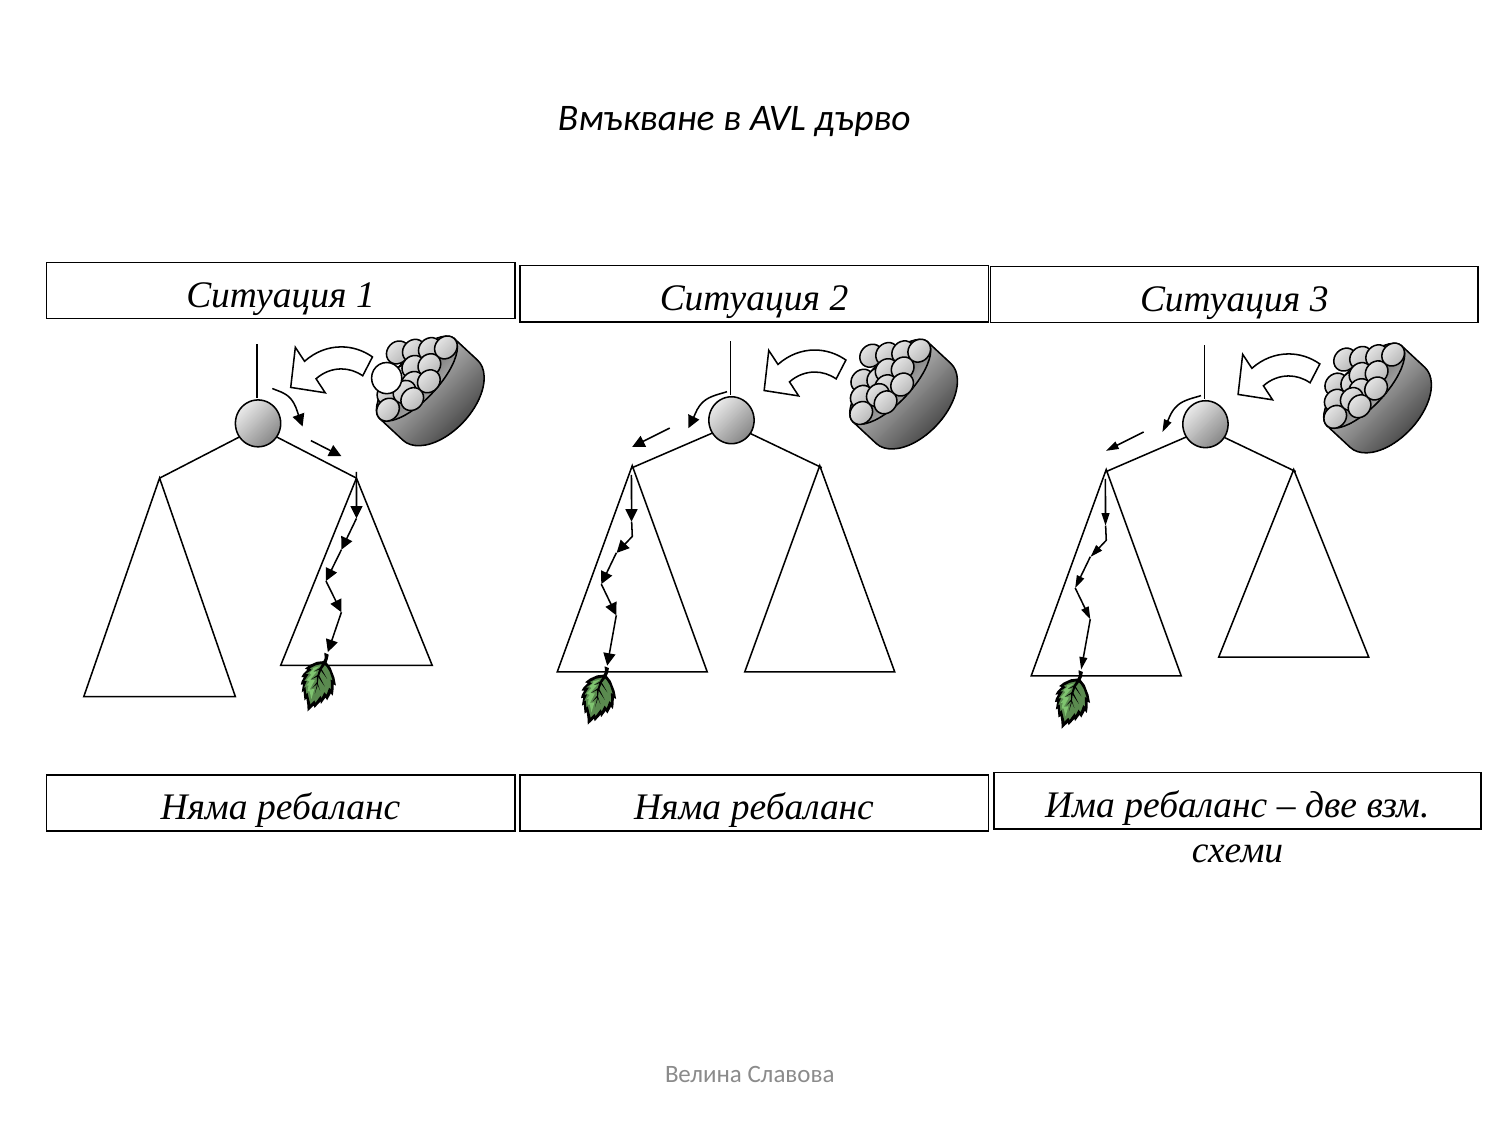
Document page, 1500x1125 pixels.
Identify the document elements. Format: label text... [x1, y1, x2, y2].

footer Велина Славова [512, 1042, 988, 1103]
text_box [574, 672, 621, 717]
text_box Няма ребаланс [46, 774, 516, 832]
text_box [1317, 339, 1427, 447]
text_box Има ребаланс – две взм. схеми [993, 772, 1482, 829]
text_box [46, 262, 516, 697]
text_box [294, 659, 341, 704]
text_box Вмъкване в AVL дърво [543, 85, 926, 146]
text_box Няма ребаланс [519, 774, 989, 832]
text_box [991, 266, 1479, 676]
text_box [1048, 676, 1095, 721]
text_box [371, 330, 478, 441]
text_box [843, 335, 953, 443]
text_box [520, 265, 989, 673]
